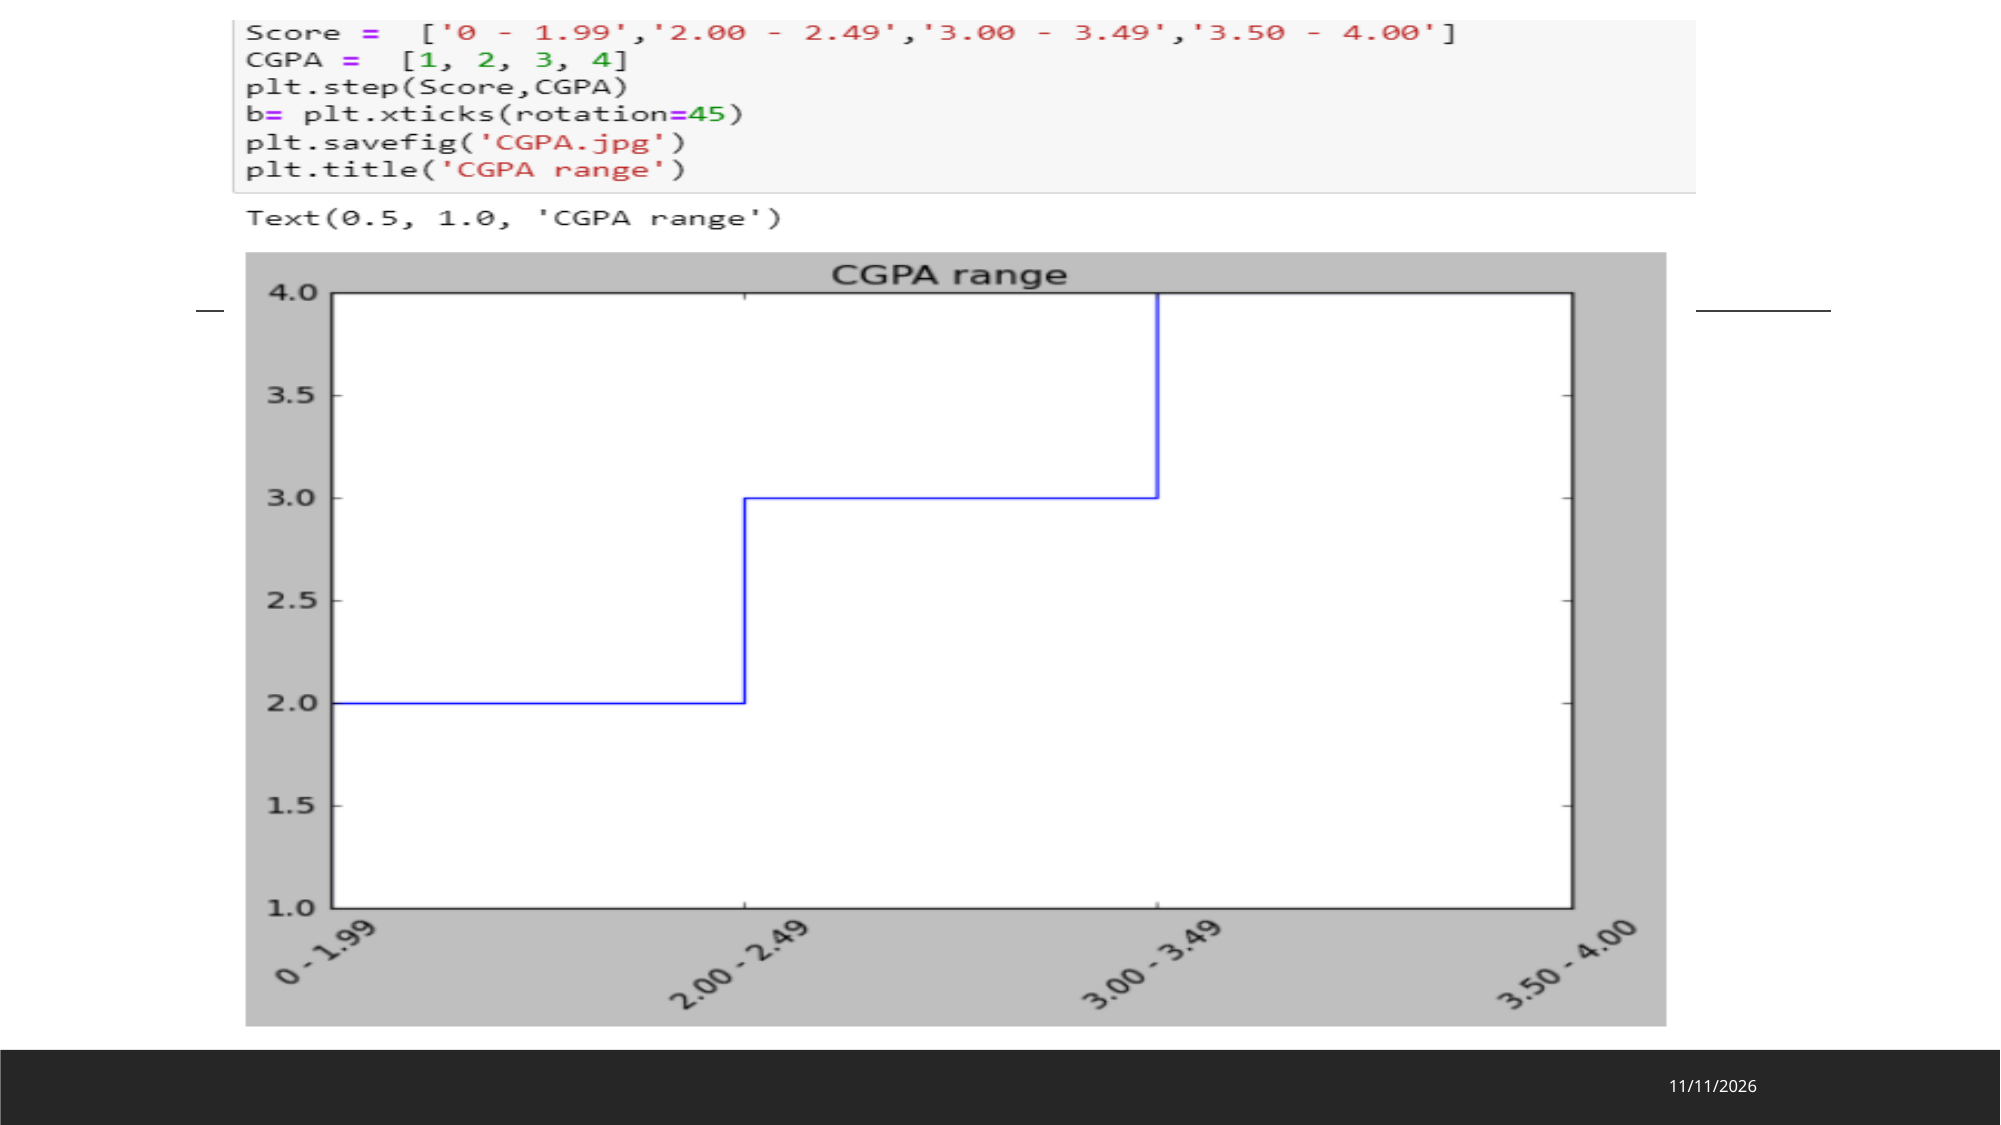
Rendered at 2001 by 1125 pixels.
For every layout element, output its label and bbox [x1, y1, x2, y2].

slide_number [1348, 1057, 1773, 1118]
picture [224, 19, 1696, 1042]
